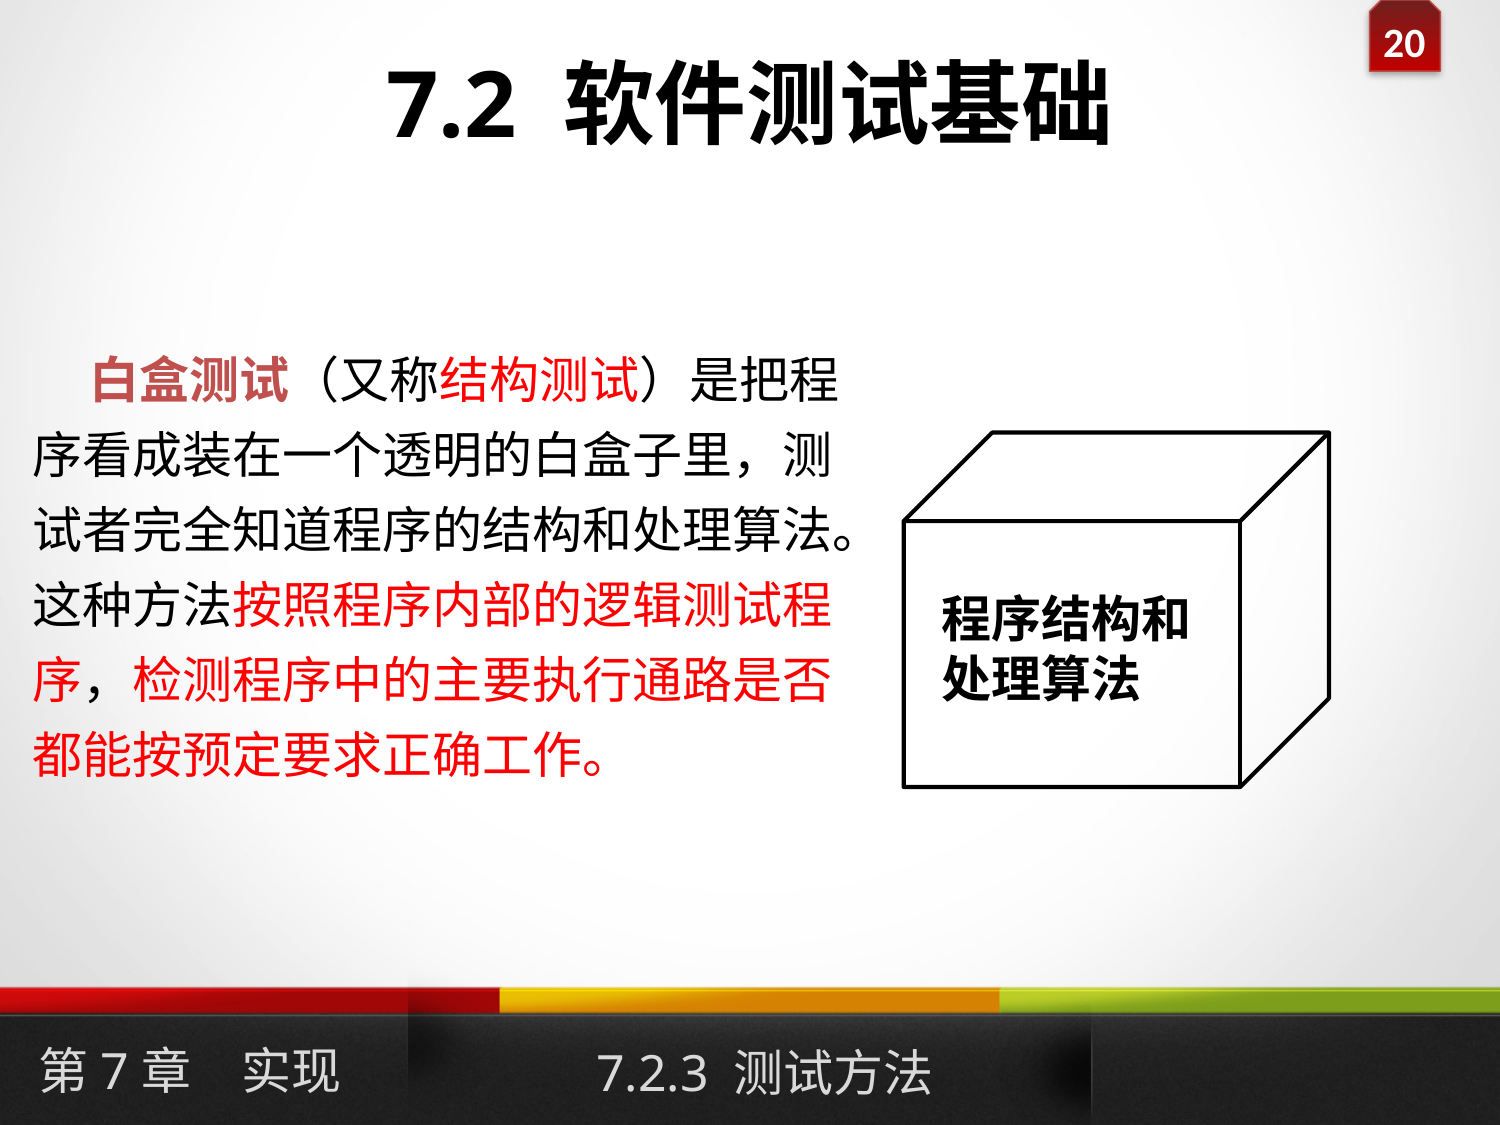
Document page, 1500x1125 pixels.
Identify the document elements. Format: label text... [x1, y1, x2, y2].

text_box 第7章 实现 [0, 1032, 380, 1108]
text_box 白盒测试（又称结构测试）是把程序看成装在一个透明的白盒子里，测试者完全知道程序的结构和处理算法。这种方法按照程序内部的逻辑测试程序，检测程序中的主要执行通路是否都能按预定要求正确工作。 [17, 326, 857, 791]
text_box 程序结构和处理算法 [927, 579, 1211, 715]
picture [0, 0, 1500, 1125]
text_box [910, 435, 1322, 519]
title 7.2 软件测试基础 [74, 6, 1426, 195]
text_box 7.2.3 测试方法 [458, 1032, 1073, 1111]
text_box [901, 430, 1332, 790]
